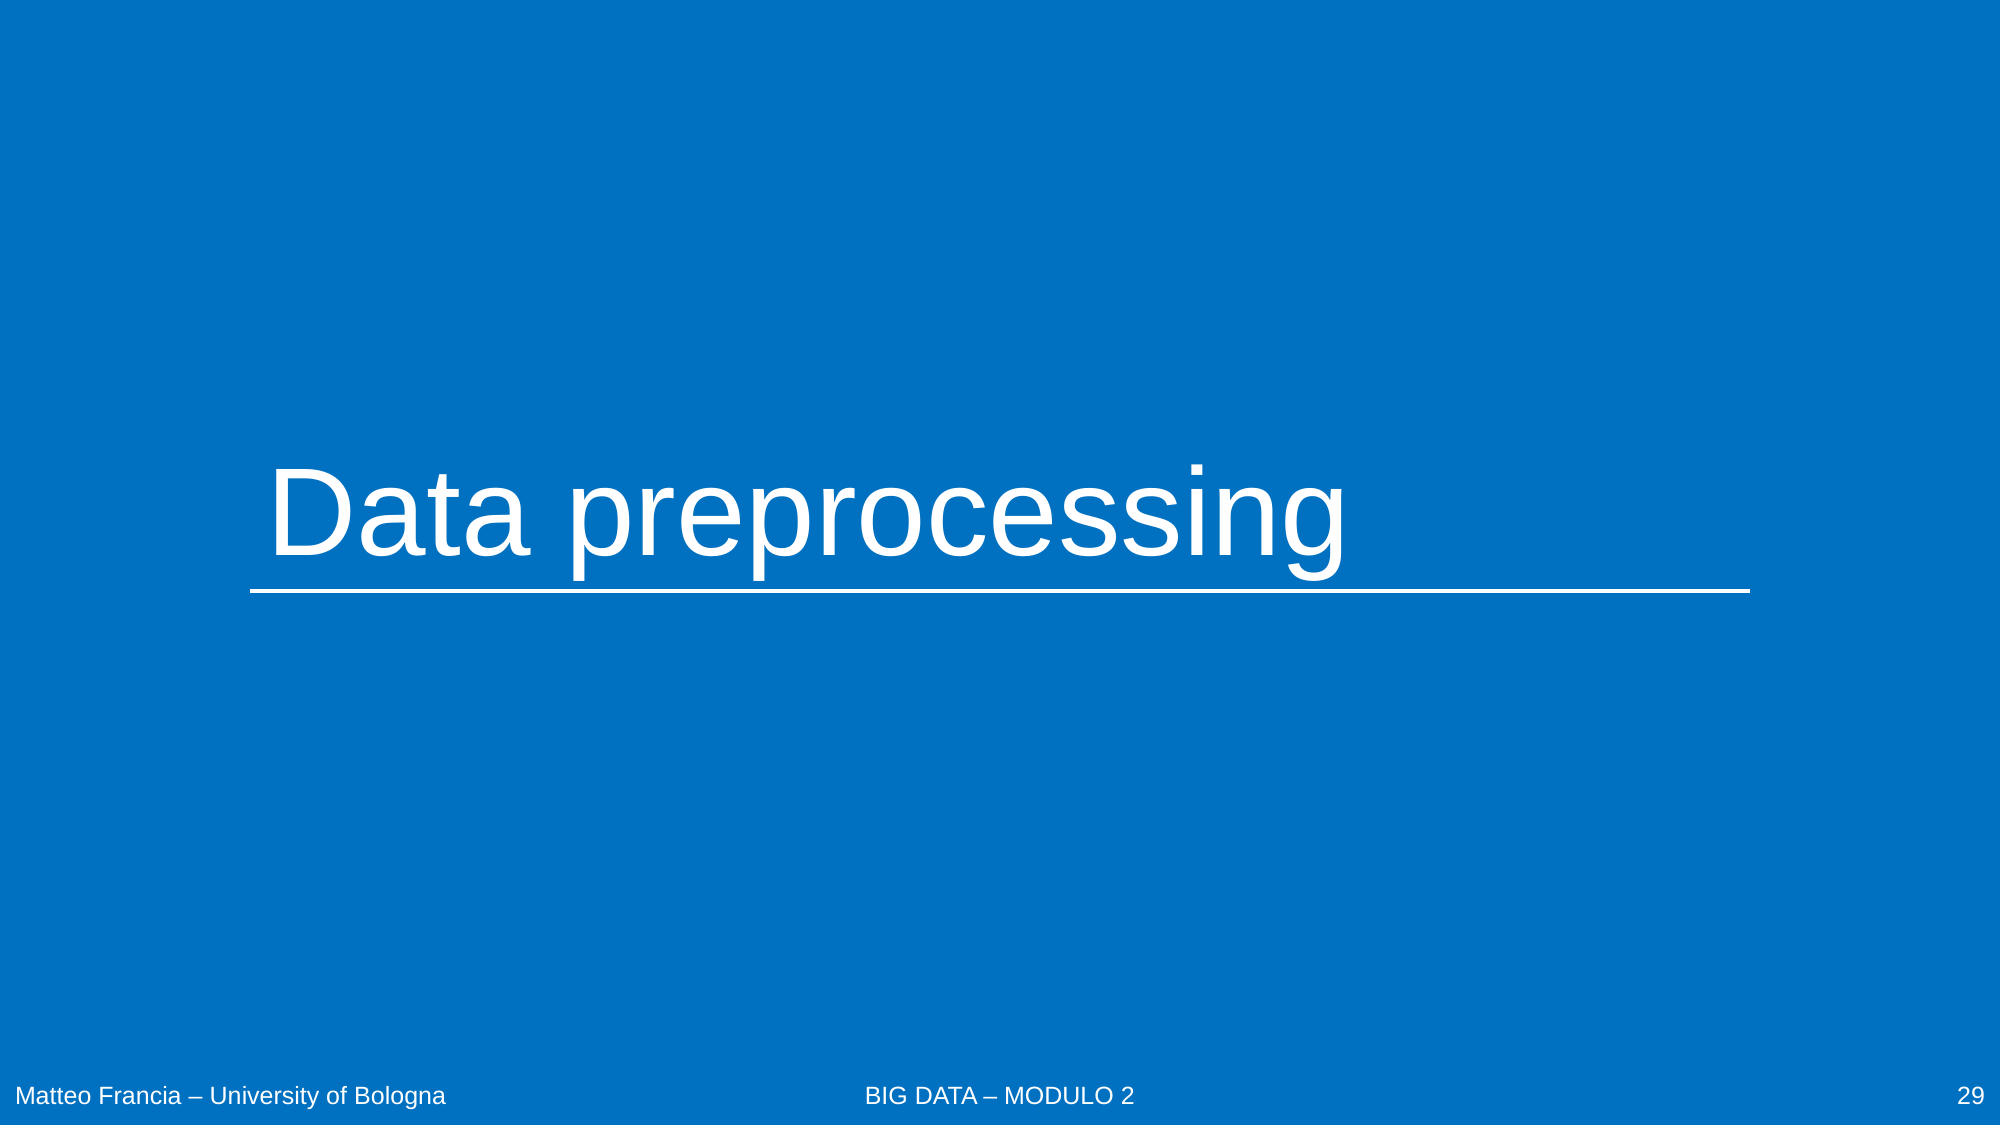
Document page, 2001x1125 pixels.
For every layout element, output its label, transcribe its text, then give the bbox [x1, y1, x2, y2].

slide_number 29 [1550, 1065, 2000, 1125]
title Data preprocessing [251, 198, 1752, 590]
footer Matteo Francia – University of Bologna [0, 1065, 466, 1125]
